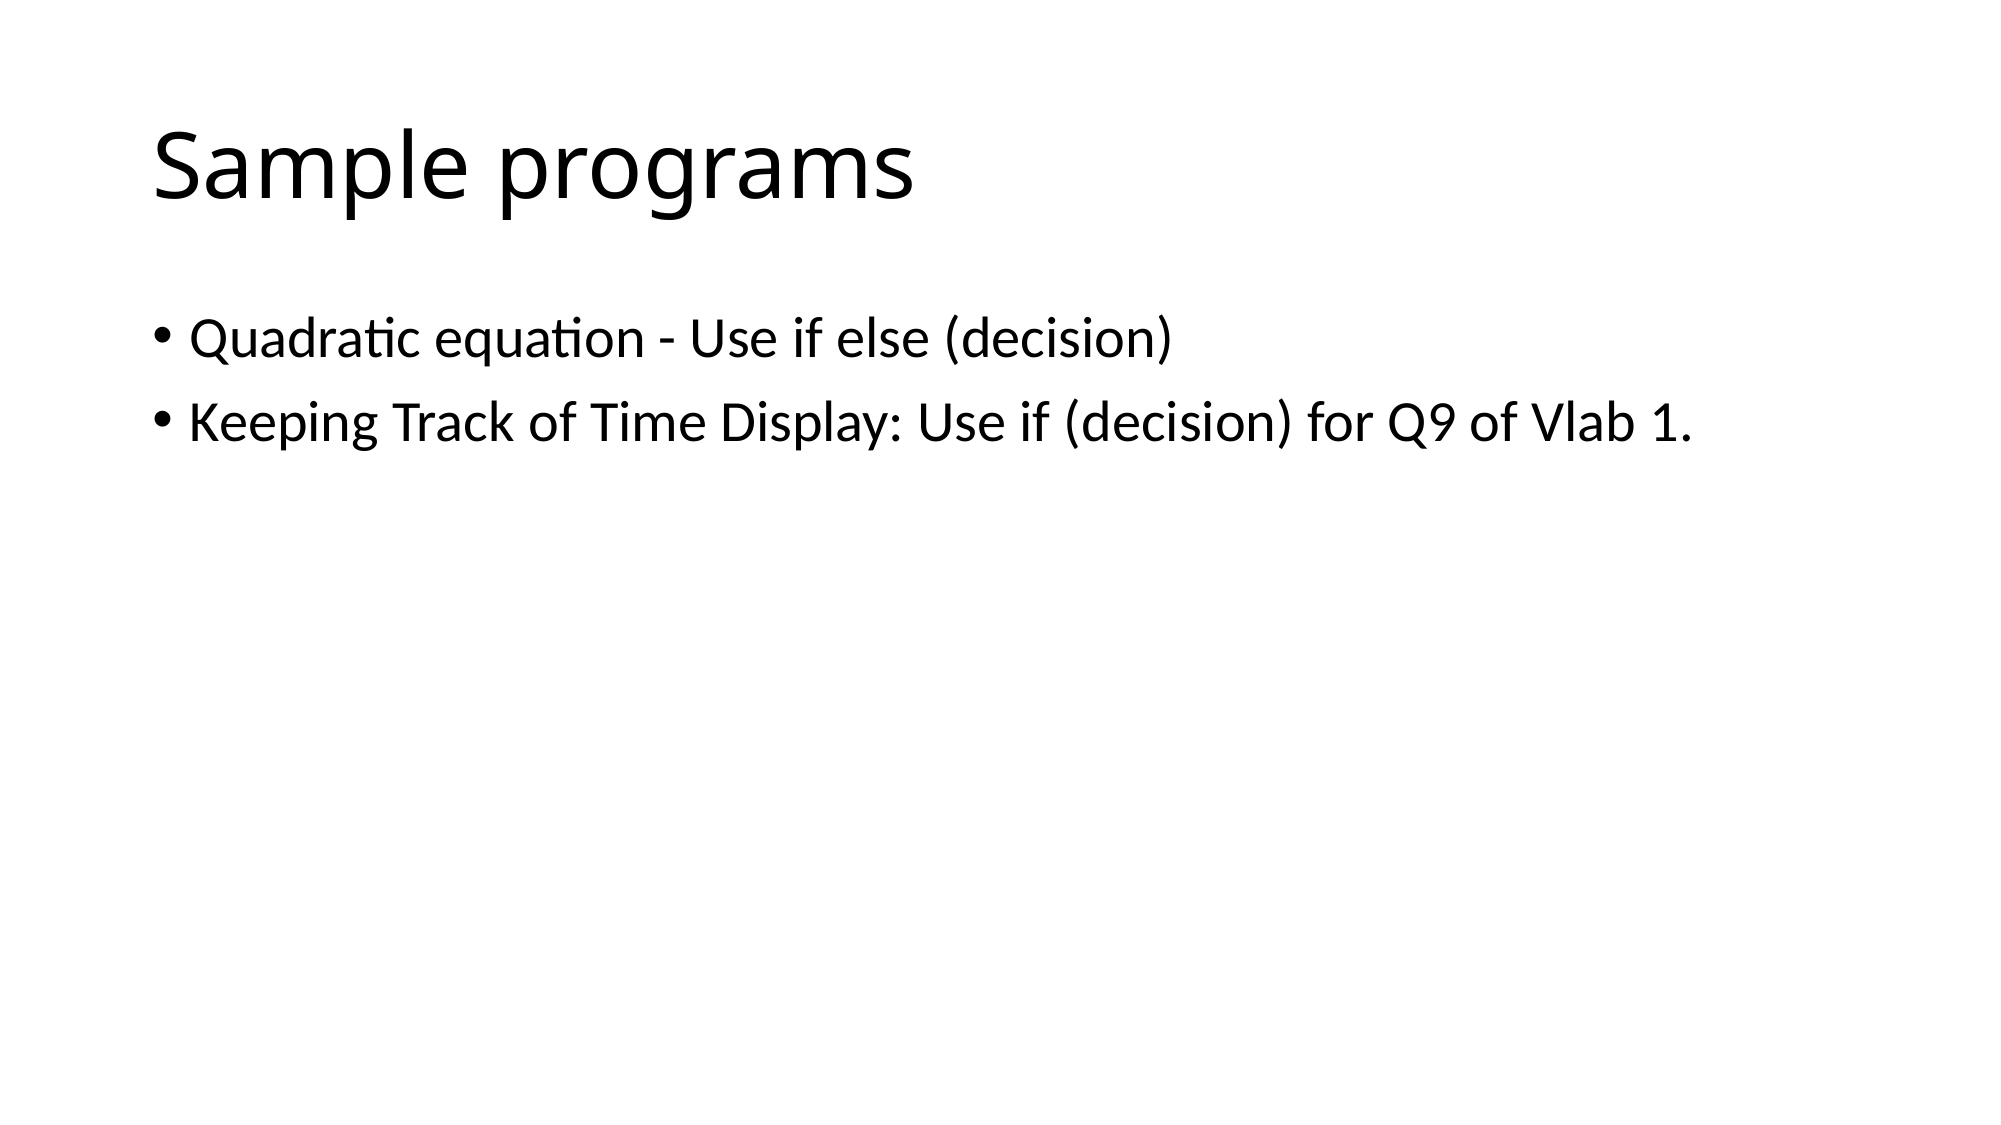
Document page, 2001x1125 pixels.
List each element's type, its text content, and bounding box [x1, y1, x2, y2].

title Sample programs [137, 59, 1863, 278]
list Quadratic equation - Use if else (decision) Keeping Track of Time Display: Use if (decision) for Q9 of Vlab 1. [137, 299, 1863, 1014]
